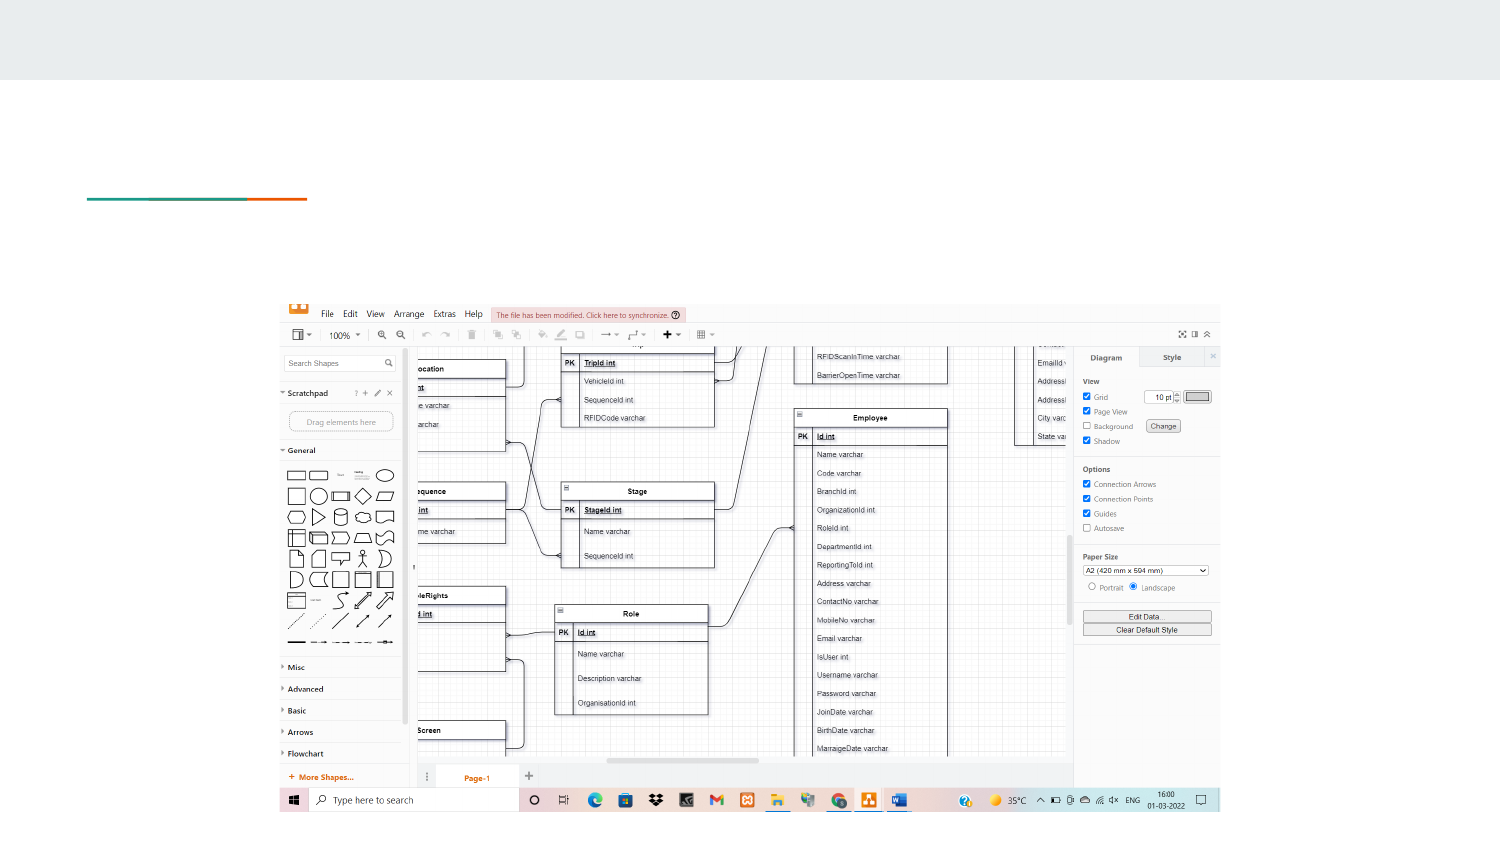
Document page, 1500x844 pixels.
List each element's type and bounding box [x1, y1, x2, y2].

picture [279, 303, 1221, 813]
